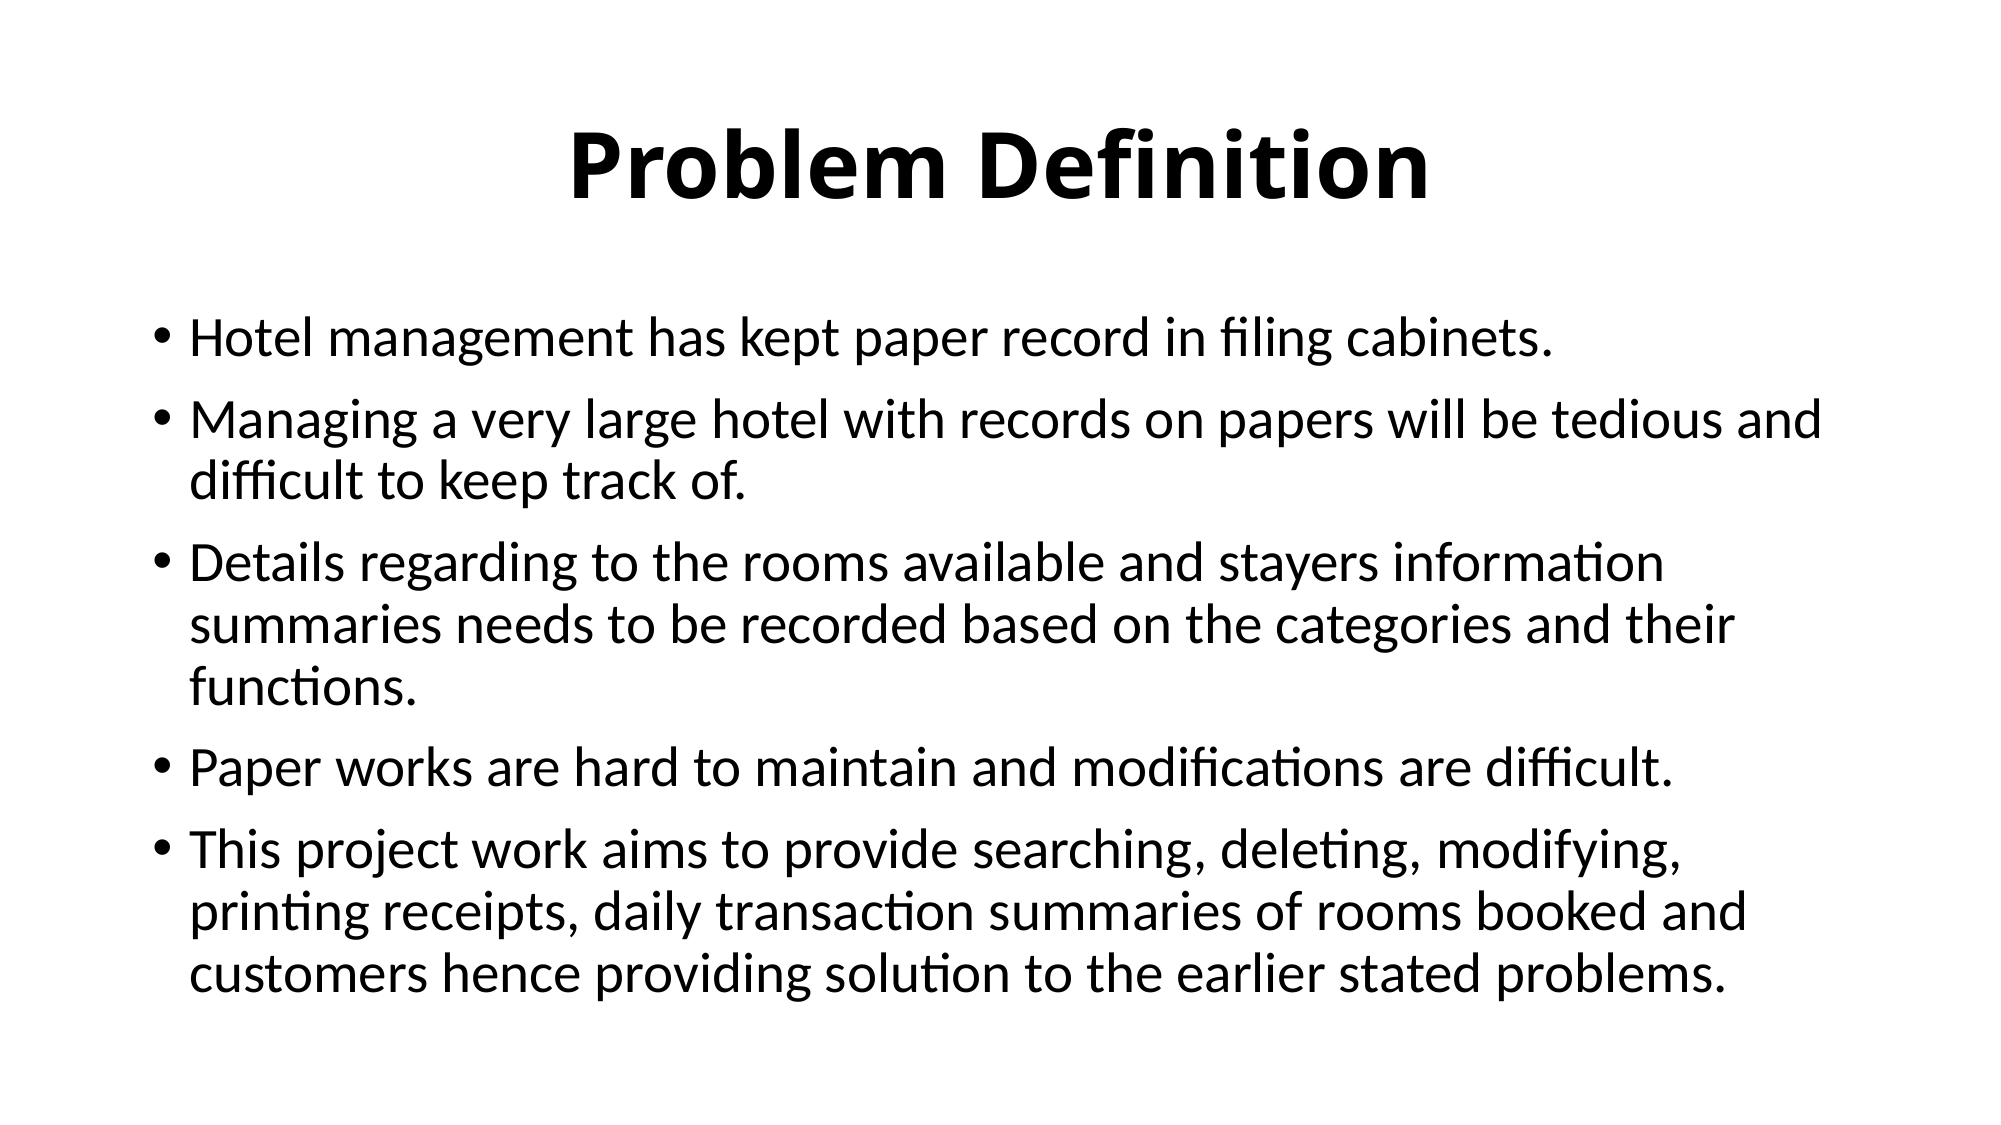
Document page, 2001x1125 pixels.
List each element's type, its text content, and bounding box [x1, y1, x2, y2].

title Problem Definition [137, 59, 1863, 278]
list Hotel management has kept paper record in filing cabinets. Managing a very large hotel with records on papers will be tedious and difficult to keep track of. Details regarding to the rooms available and stayers information summaries needs to be recorded based on the categories and their functions. Paper works are hard to maintain and modifications are difficult. This project work aims to provide searching, deleting, modifying, printing receipts, daily transaction summaries of rooms booked and customers hence providing solution to the earlier stated problems. [137, 299, 1863, 1014]
